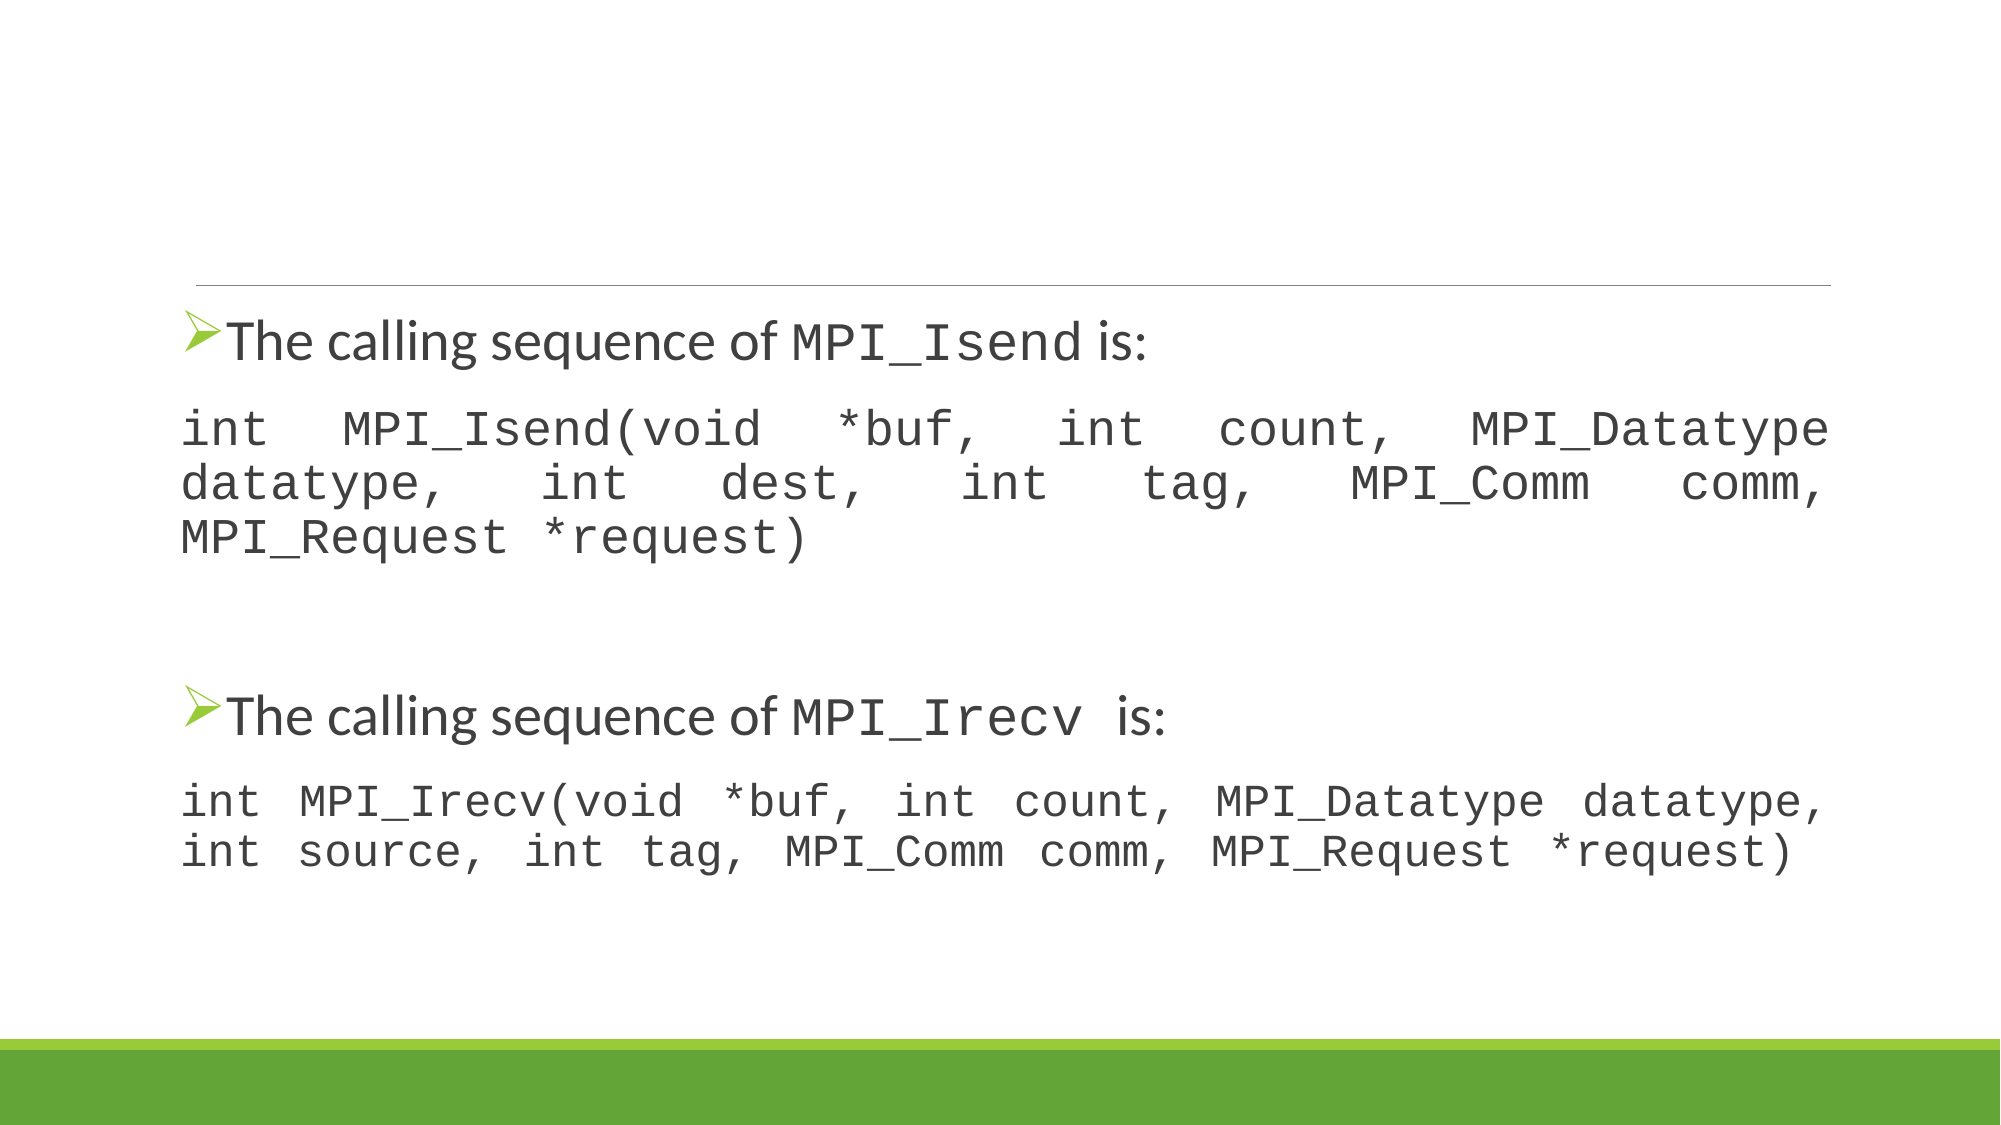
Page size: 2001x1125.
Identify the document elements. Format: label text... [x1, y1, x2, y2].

list The calling sequence of MPI_Isend is: int MPI_Isend(void *buf, int count, MPI_Datatype datatype, int dest, int tag, MPI_Comm comm, MPI_Request *request) The calling sequence of MPI_Irecv is: int MPI_Irecv(void *buf, int count, MPI_Datatype datatype, int source, int tag, MPI_Comm comm, MPI_Request *request) [180, 302, 1830, 963]
